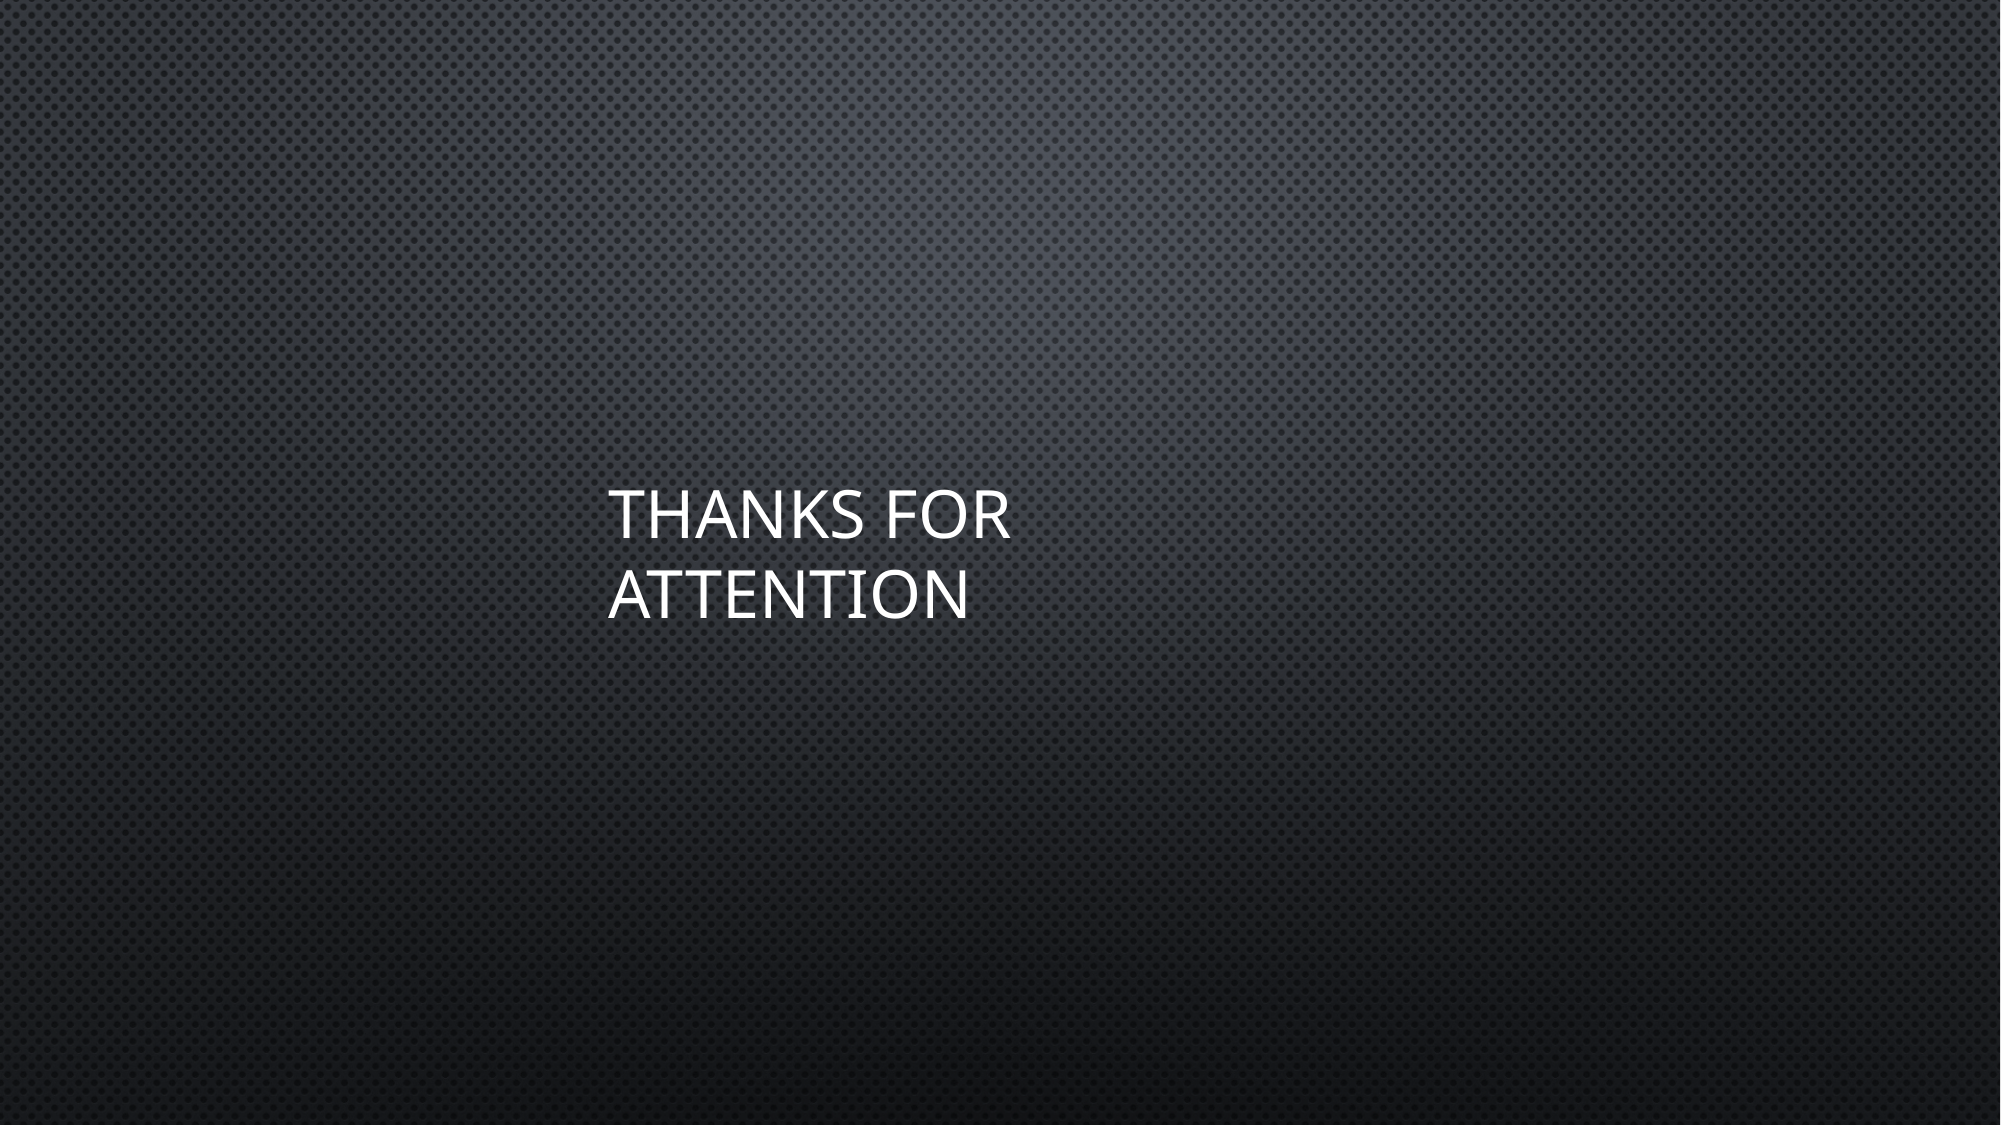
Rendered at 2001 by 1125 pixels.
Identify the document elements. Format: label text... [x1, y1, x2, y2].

title Thanks for attention [593, 395, 1407, 709]
